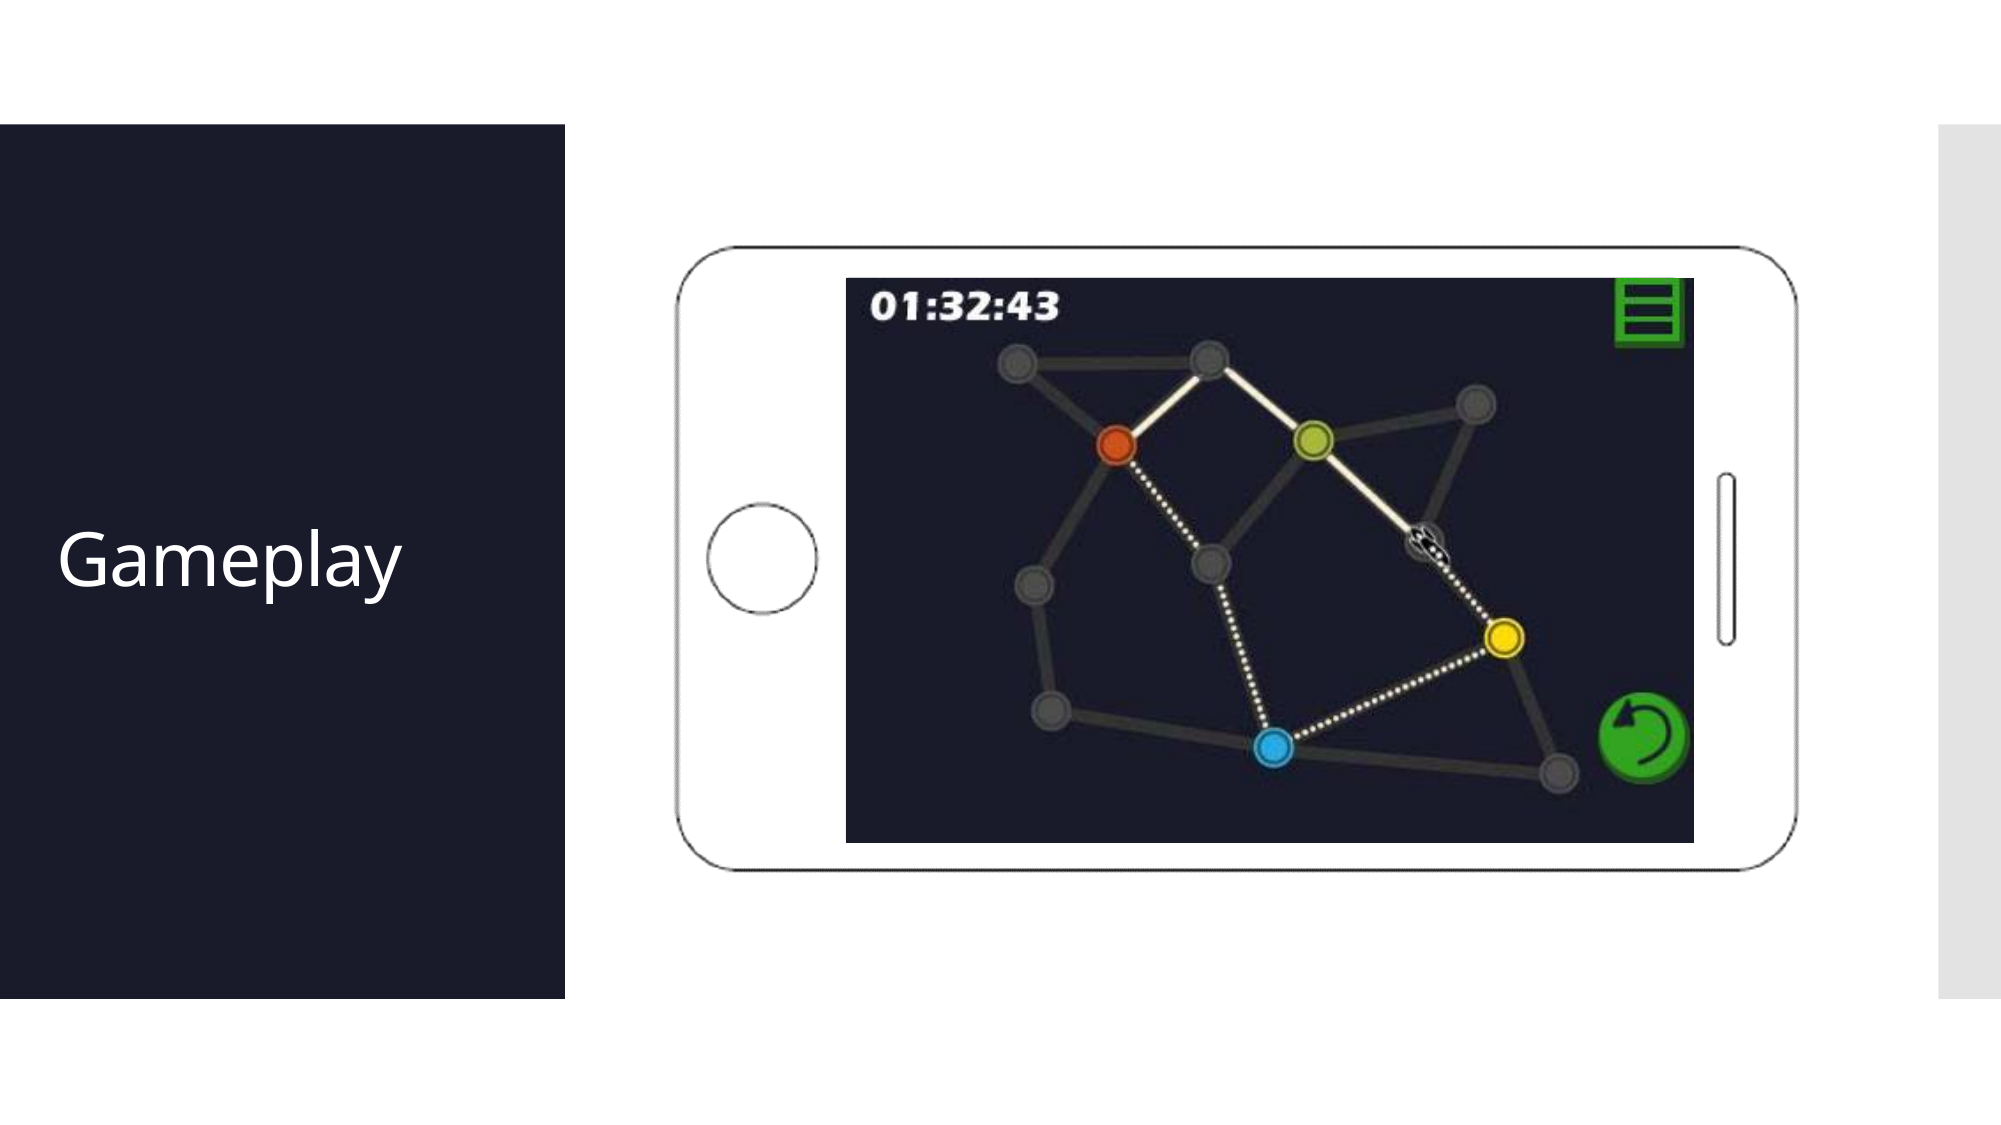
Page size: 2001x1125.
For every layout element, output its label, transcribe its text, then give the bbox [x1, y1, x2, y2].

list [634, 207, 1835, 916]
title Gameplay [41, 184, 525, 940]
picture [846, 278, 1694, 844]
